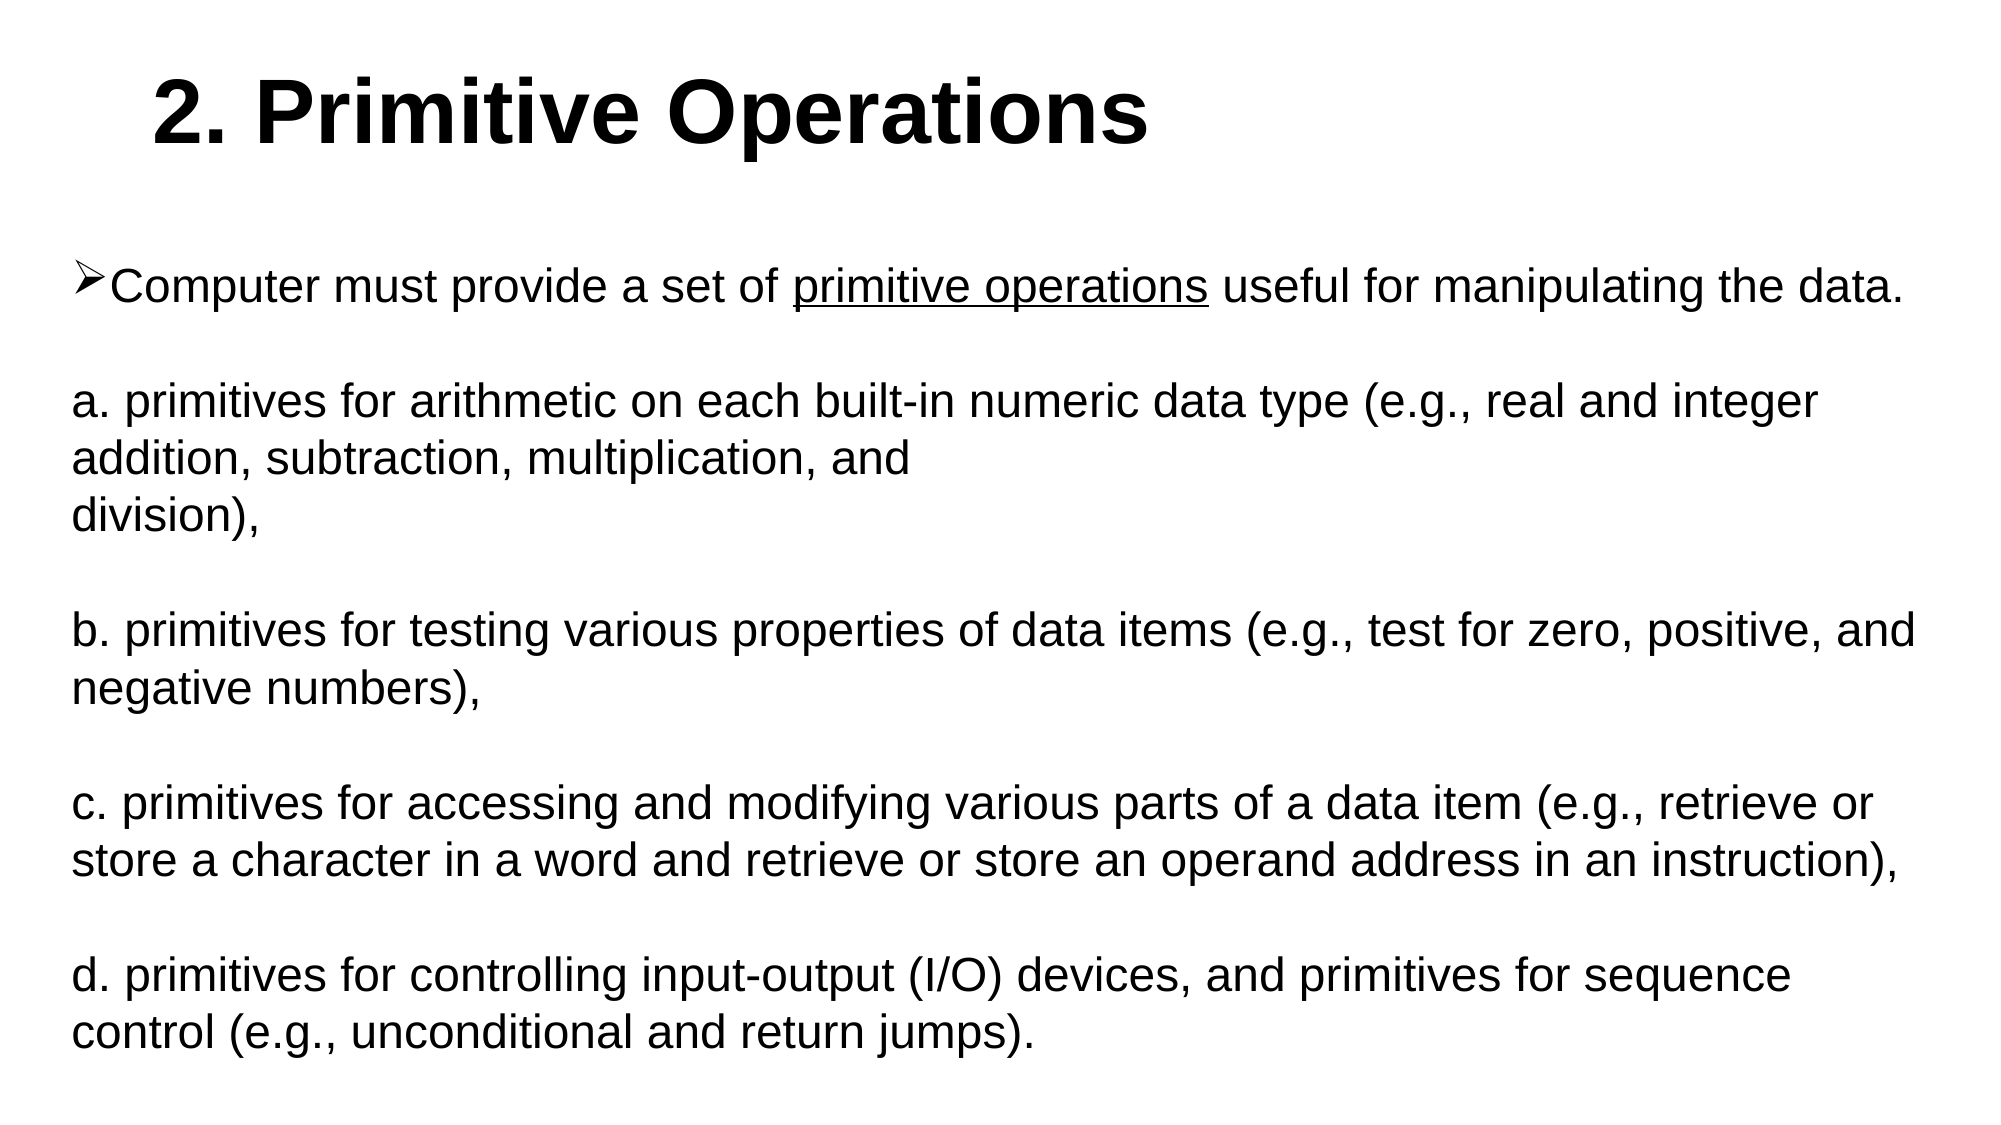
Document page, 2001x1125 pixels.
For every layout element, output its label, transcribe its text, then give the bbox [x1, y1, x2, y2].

list Computer must provide a set of primitive operations useful for manipulating the data. a. primitives for arithmetic on each built-in numeric data type (e.g., real and integer addition, subtraction, multiplication, and division), b. primitives for testing various properties of data items (e.g., test for zero, positive, and negative numbers), c. primitives for accessing and modifying various parts of a data item (e.g., retrieve or store a character in a word and retrieve or store an operand address in an instruction), d. primitives for controlling input-output (I/O) devices, and primitives for sequence control (e.g., unconditional and return jumps). [56, 246, 1961, 1067]
title 2. Primitive Operations [137, 59, 1863, 246]
